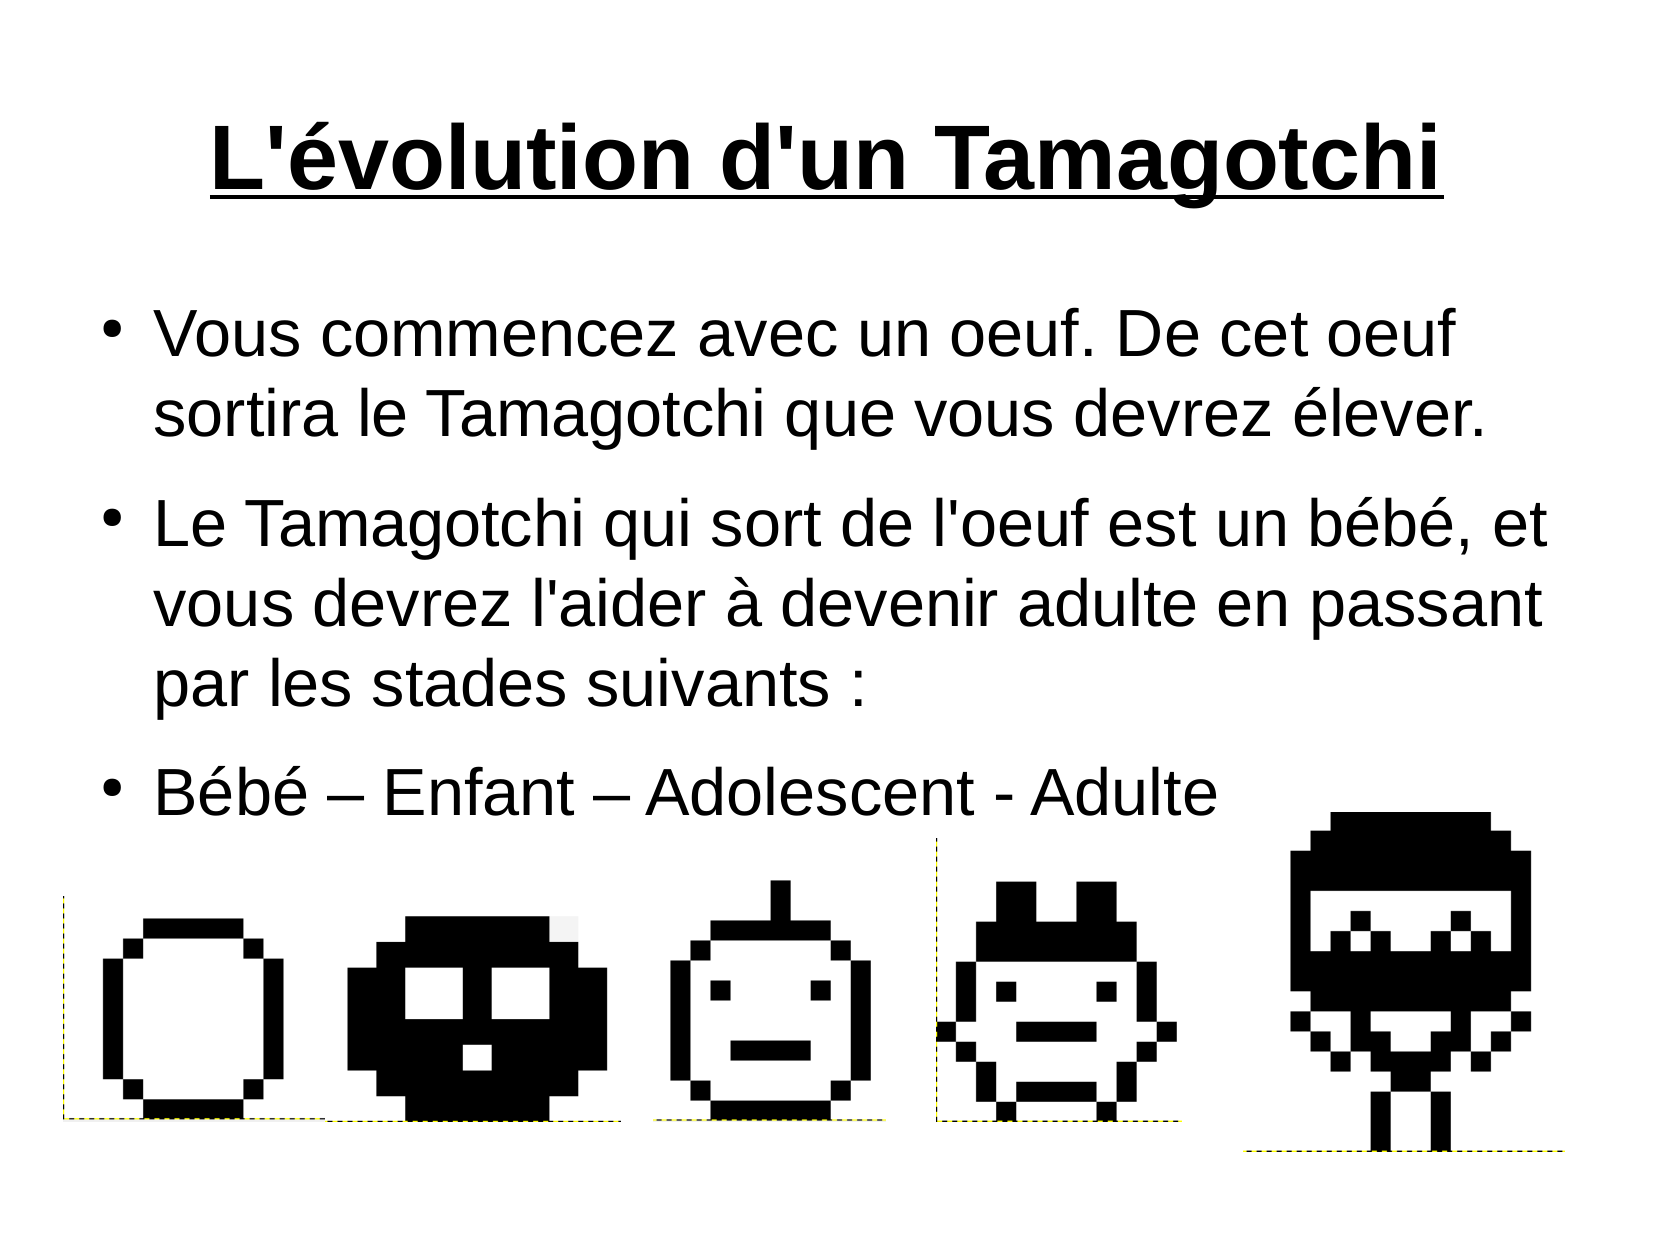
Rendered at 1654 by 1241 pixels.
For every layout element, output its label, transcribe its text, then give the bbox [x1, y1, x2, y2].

picture [63, 885, 621, 1123]
title L'évolution d'un Tamagotchi [82, 49, 1571, 257]
picture [1243, 812, 1566, 1152]
picture [935, 838, 1182, 1123]
picture [653, 862, 887, 1123]
list Vous commencez avec un oeuf. De cet oeuf sortira le Tamagotchi que vous devrez élever. Le Tamagotchi qui sort de l'oeuf est un bébé, et vous devrez l'aider à devenir adulte en passant par les stades suivants : Bébé – Enfant – Adolescent - Adulte [82, 290, 1571, 1109]
